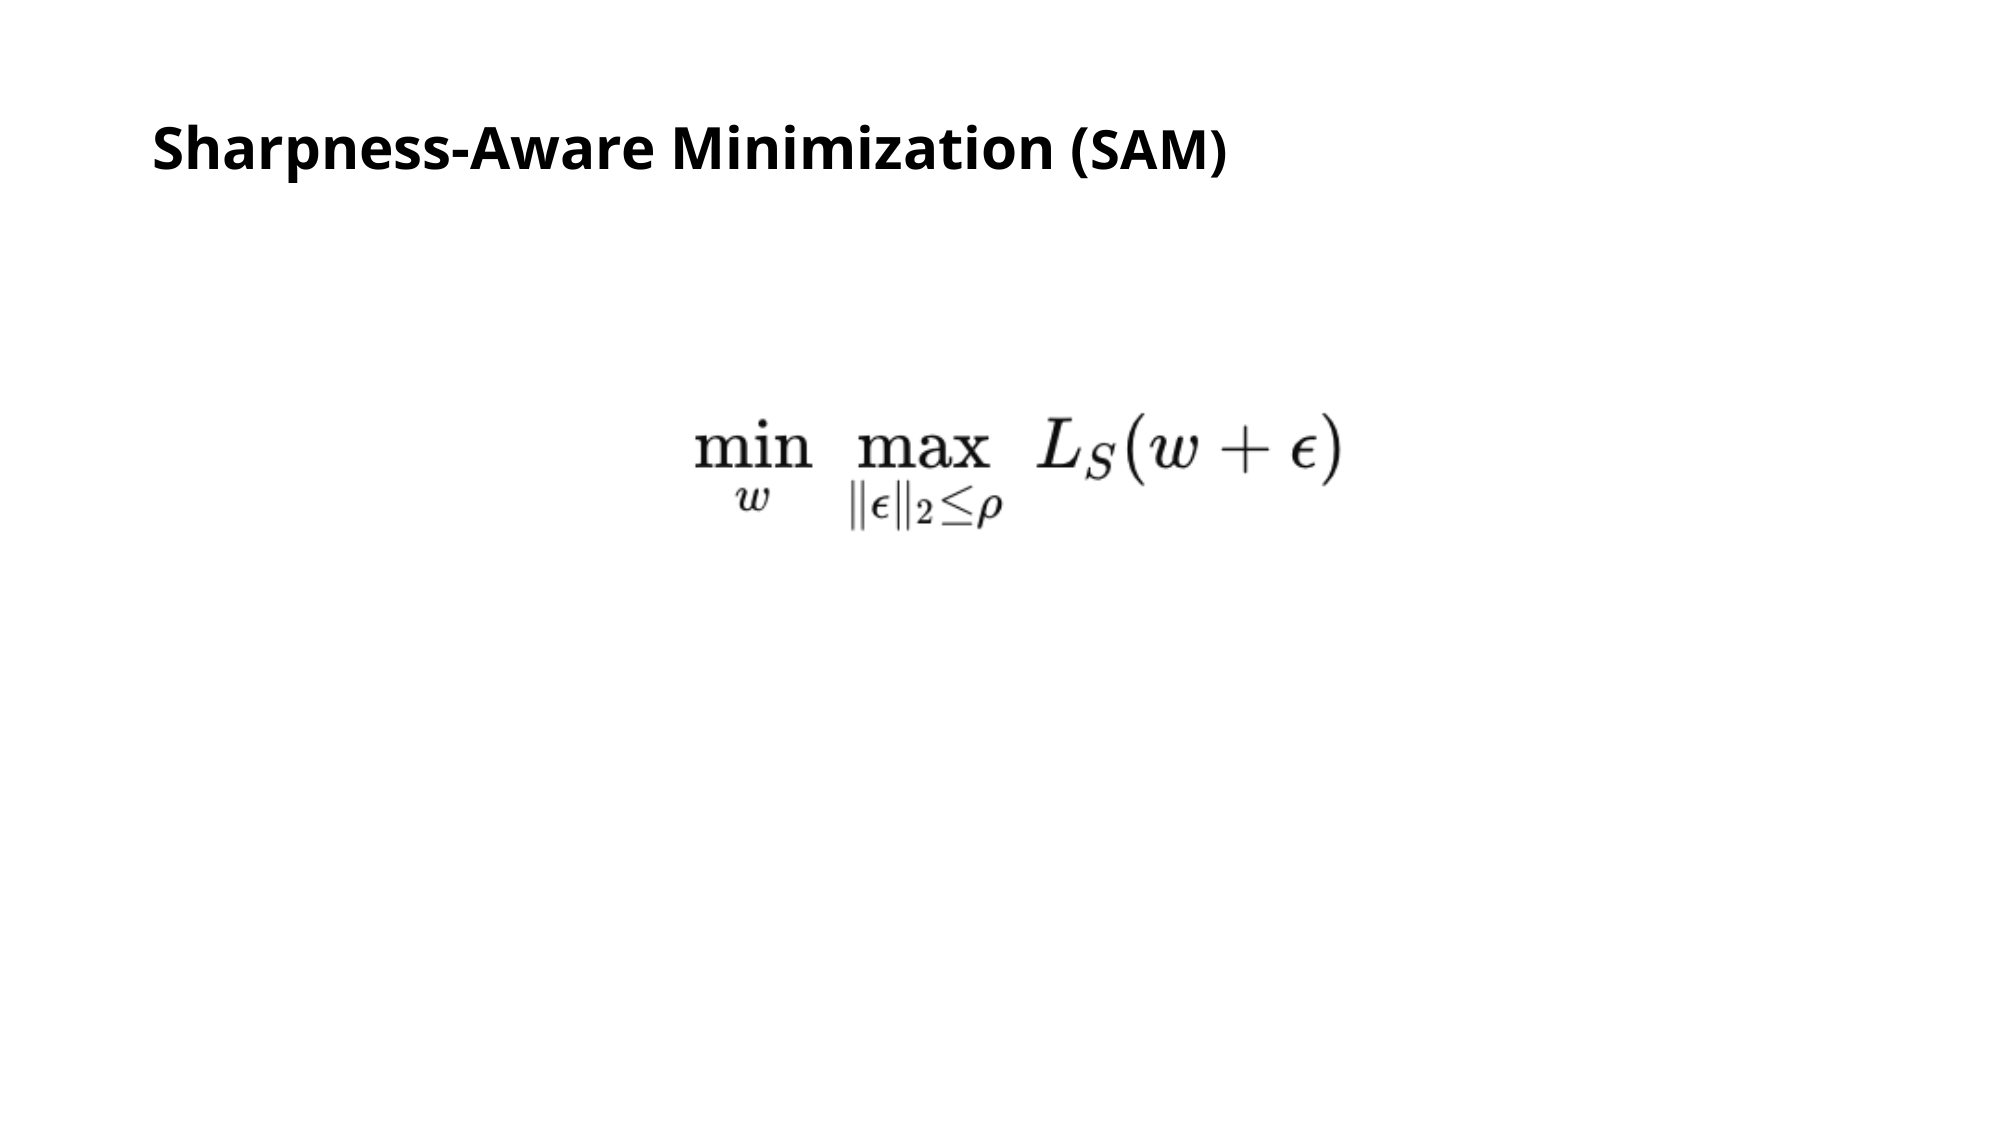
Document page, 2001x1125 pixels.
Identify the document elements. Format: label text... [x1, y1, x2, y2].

list Sharpness-Aware Minimization (SAM) [137, 111, 1863, 860]
picture [568, 354, 1432, 563]
